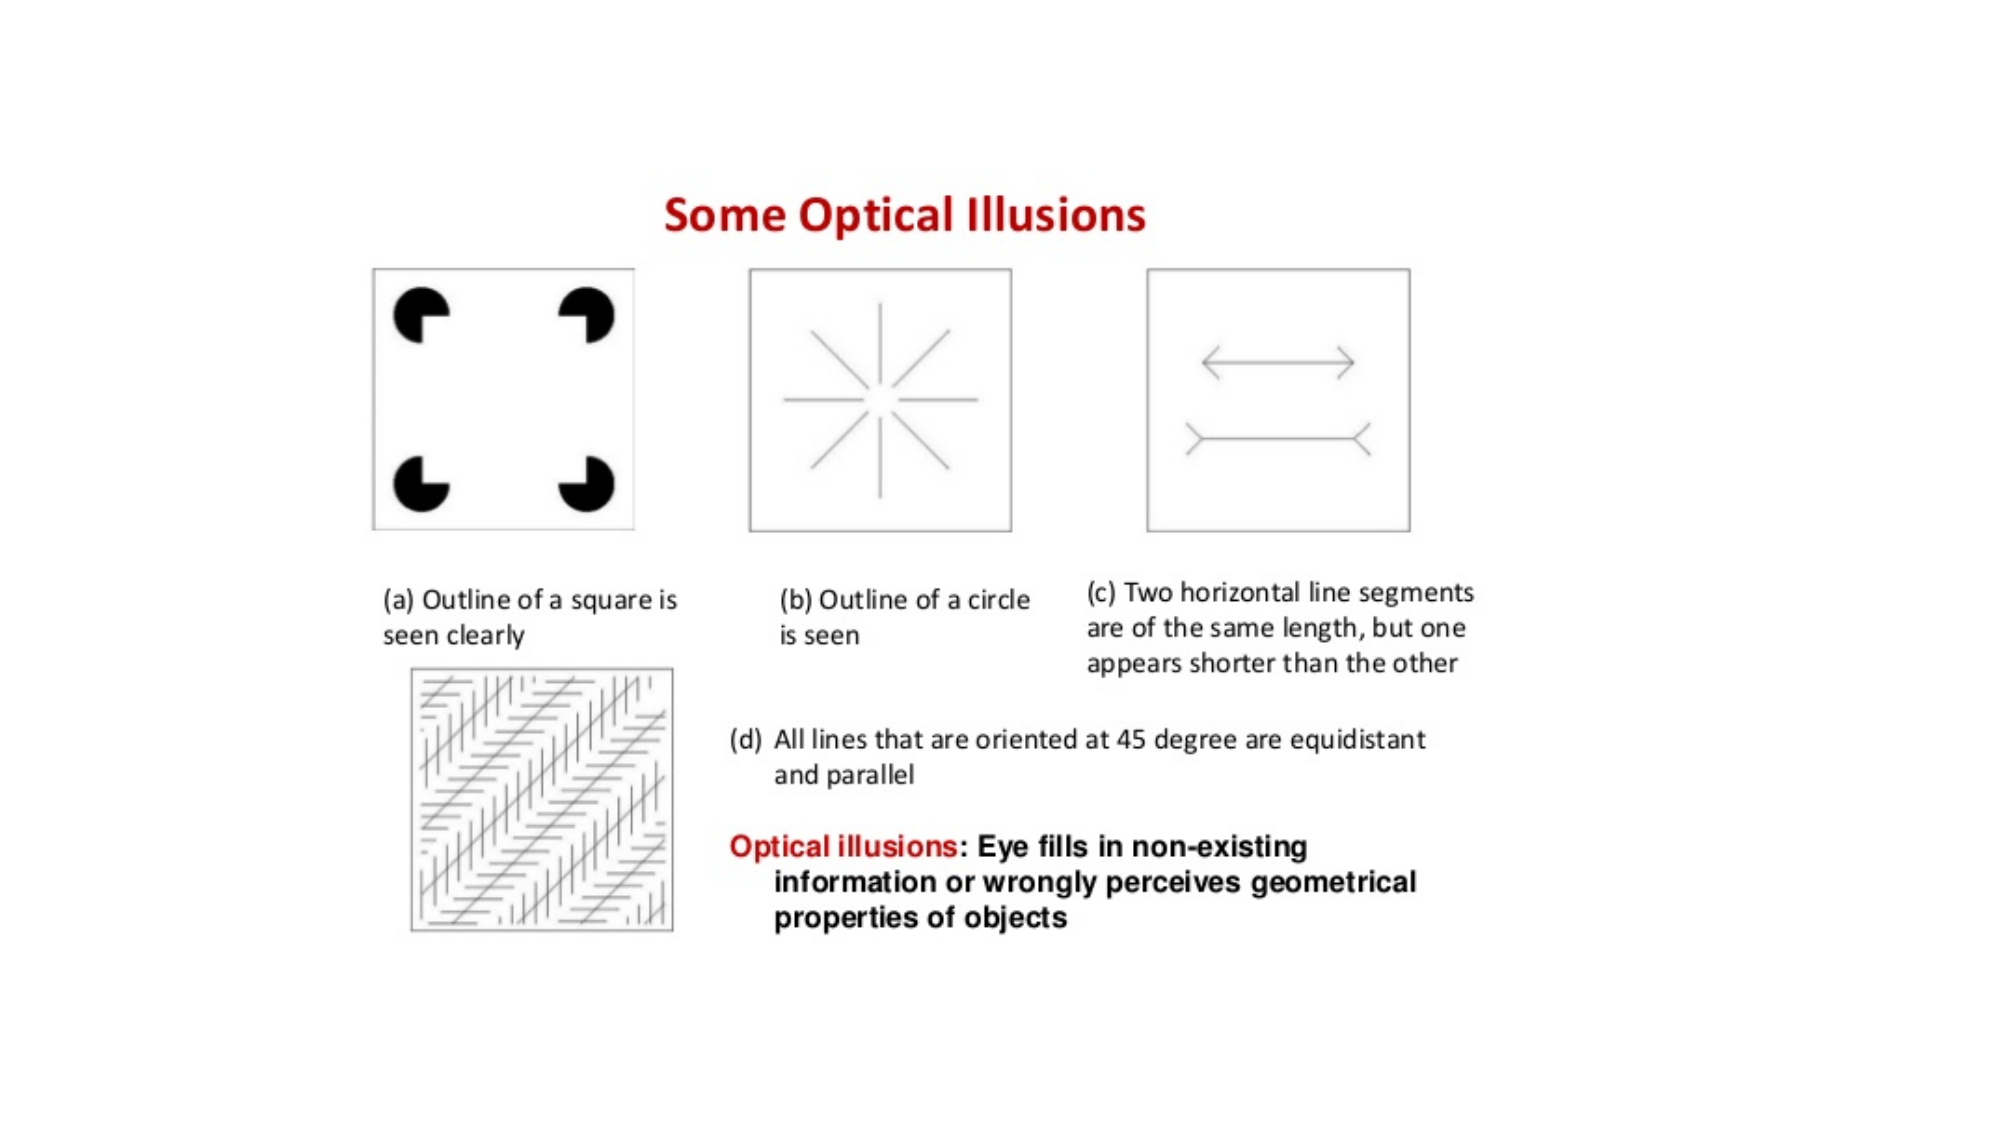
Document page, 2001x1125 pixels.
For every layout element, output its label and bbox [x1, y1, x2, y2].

picture [322, 140, 1510, 944]
